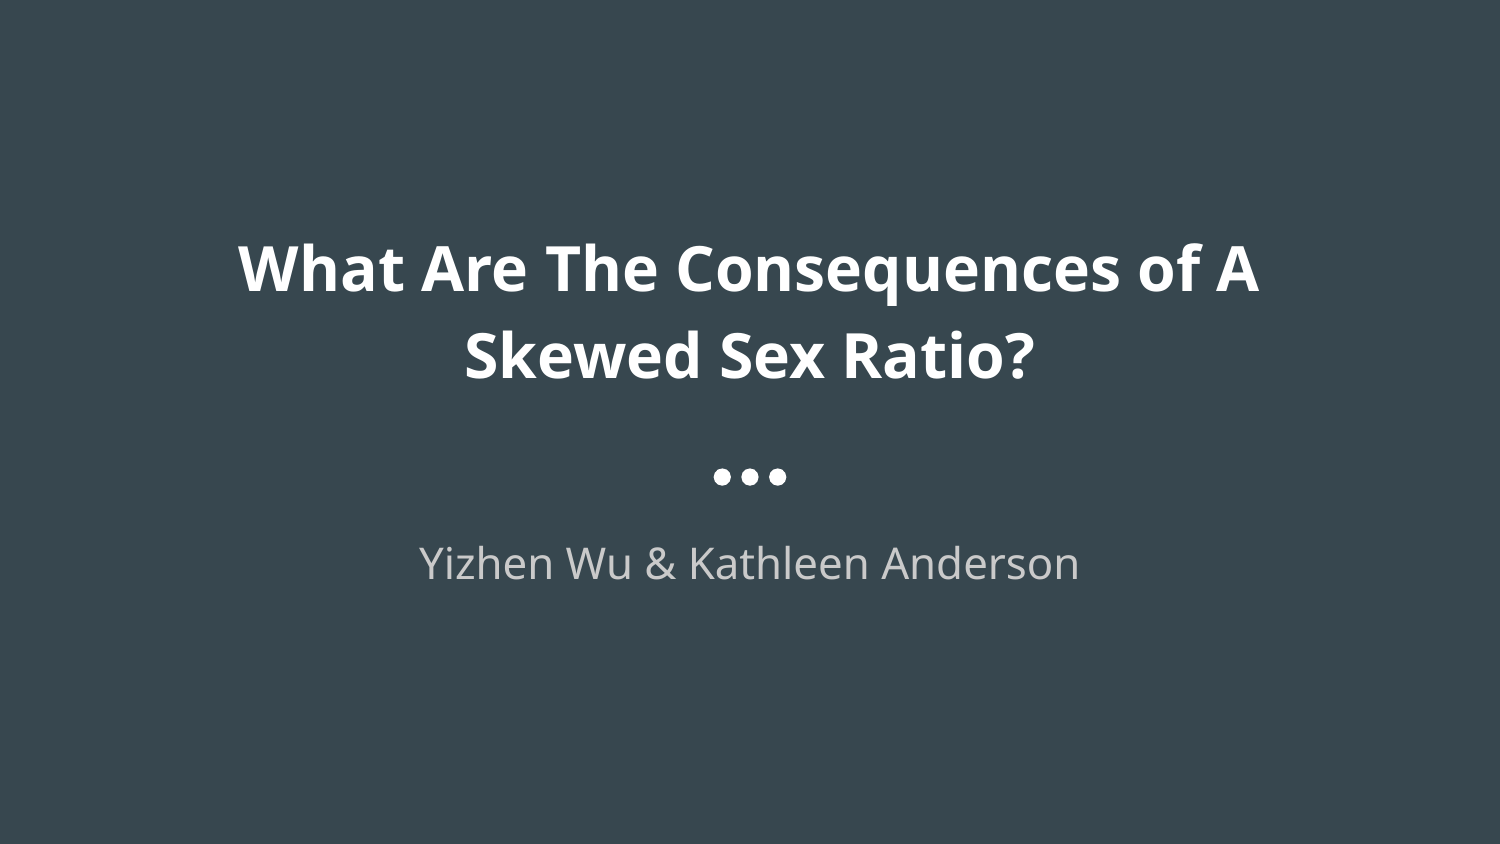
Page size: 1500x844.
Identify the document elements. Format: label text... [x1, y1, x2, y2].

title What Are The Consequences of A Skewed Sex Ratio? [110, 162, 1390, 447]
subtitle Yizhen Wu & Kathleen Anderson [110, 520, 1390, 651]
